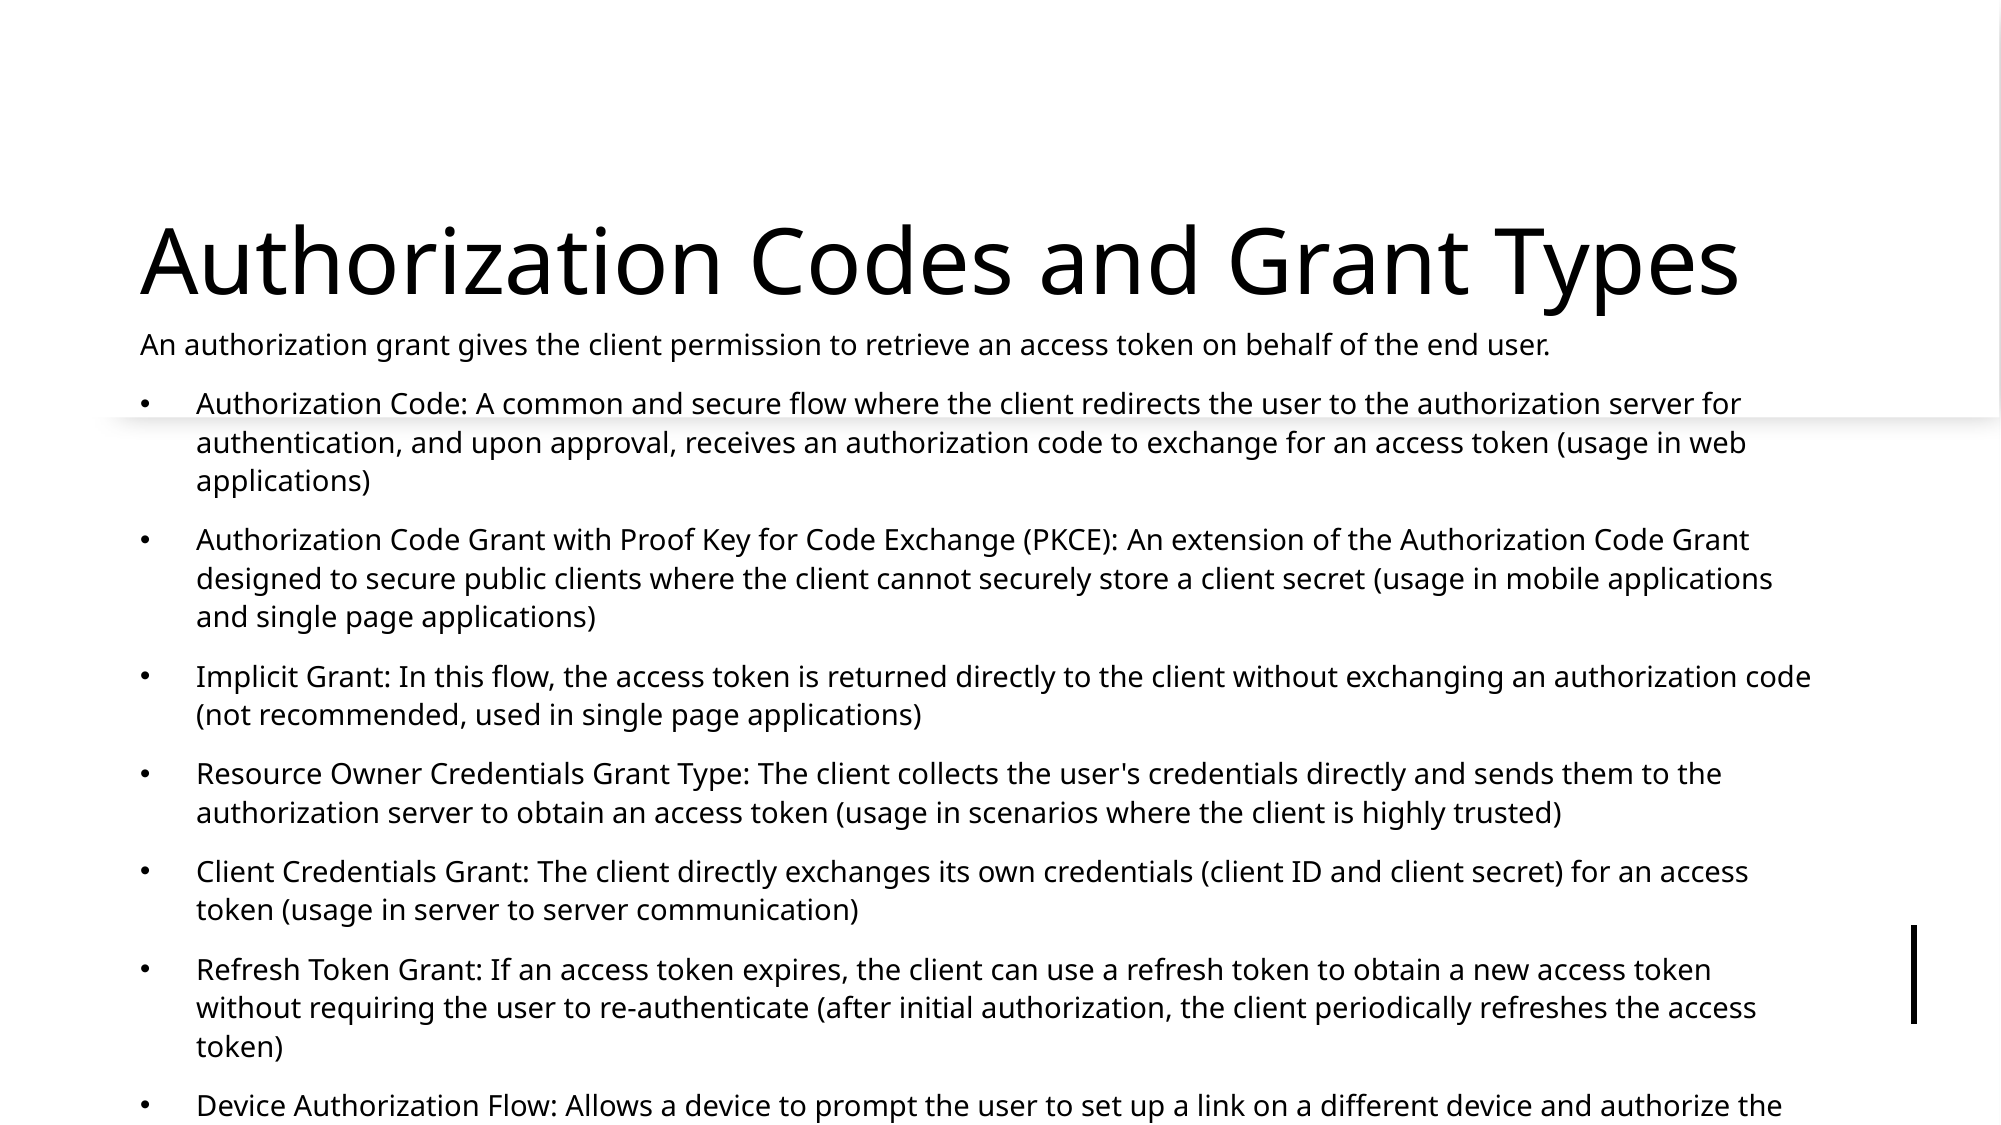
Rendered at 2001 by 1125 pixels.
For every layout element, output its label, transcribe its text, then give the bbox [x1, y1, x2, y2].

list An authorization grant gives the client permission to retrieve an access token on behalf of the end user. Authorization Code: A common and secure flow where the client redirects the user to the authorization server for authentication, and upon approval, receives an authorization code to exchange for an access token (usage in web applications) Authorization Code Grant with Proof Key for Code Exchange (PKCE): An extension of the Authorization Code Grant designed to secure public clients where the client cannot securely store a client secret (usage in mobile applications and single page applications) Implicit Grant: In this flow, the access token is returned directly to the client without exchanging an authorization code (not recommended, used in single page applications) Resource Owner Credentials Grant Type: The client collects the user's credentials directly and sends them to the authorization server to obtain an access token (usage in scenarios where the client is highly trusted) Client Credentials Grant: The client directly exchanges its own credentials (client ID and client secret) for an access token (usage in server to server communication) Refresh Token Grant: If an access token expires, the client can use a refresh token to obtain a new access token without requiring the user to re-authenticate (after initial authorization, the client periodically refreshes the access token) Device Authorization Flow: Allows a device to prompt the user to set up a link on a different device and authorize the app instead of authenticating the user directly (usage for devices with limited input capabilities, such as smart tvs) [124, 315, 1828, 1096]
title Authorization Codes and Grant Types [124, 140, 1828, 315]
